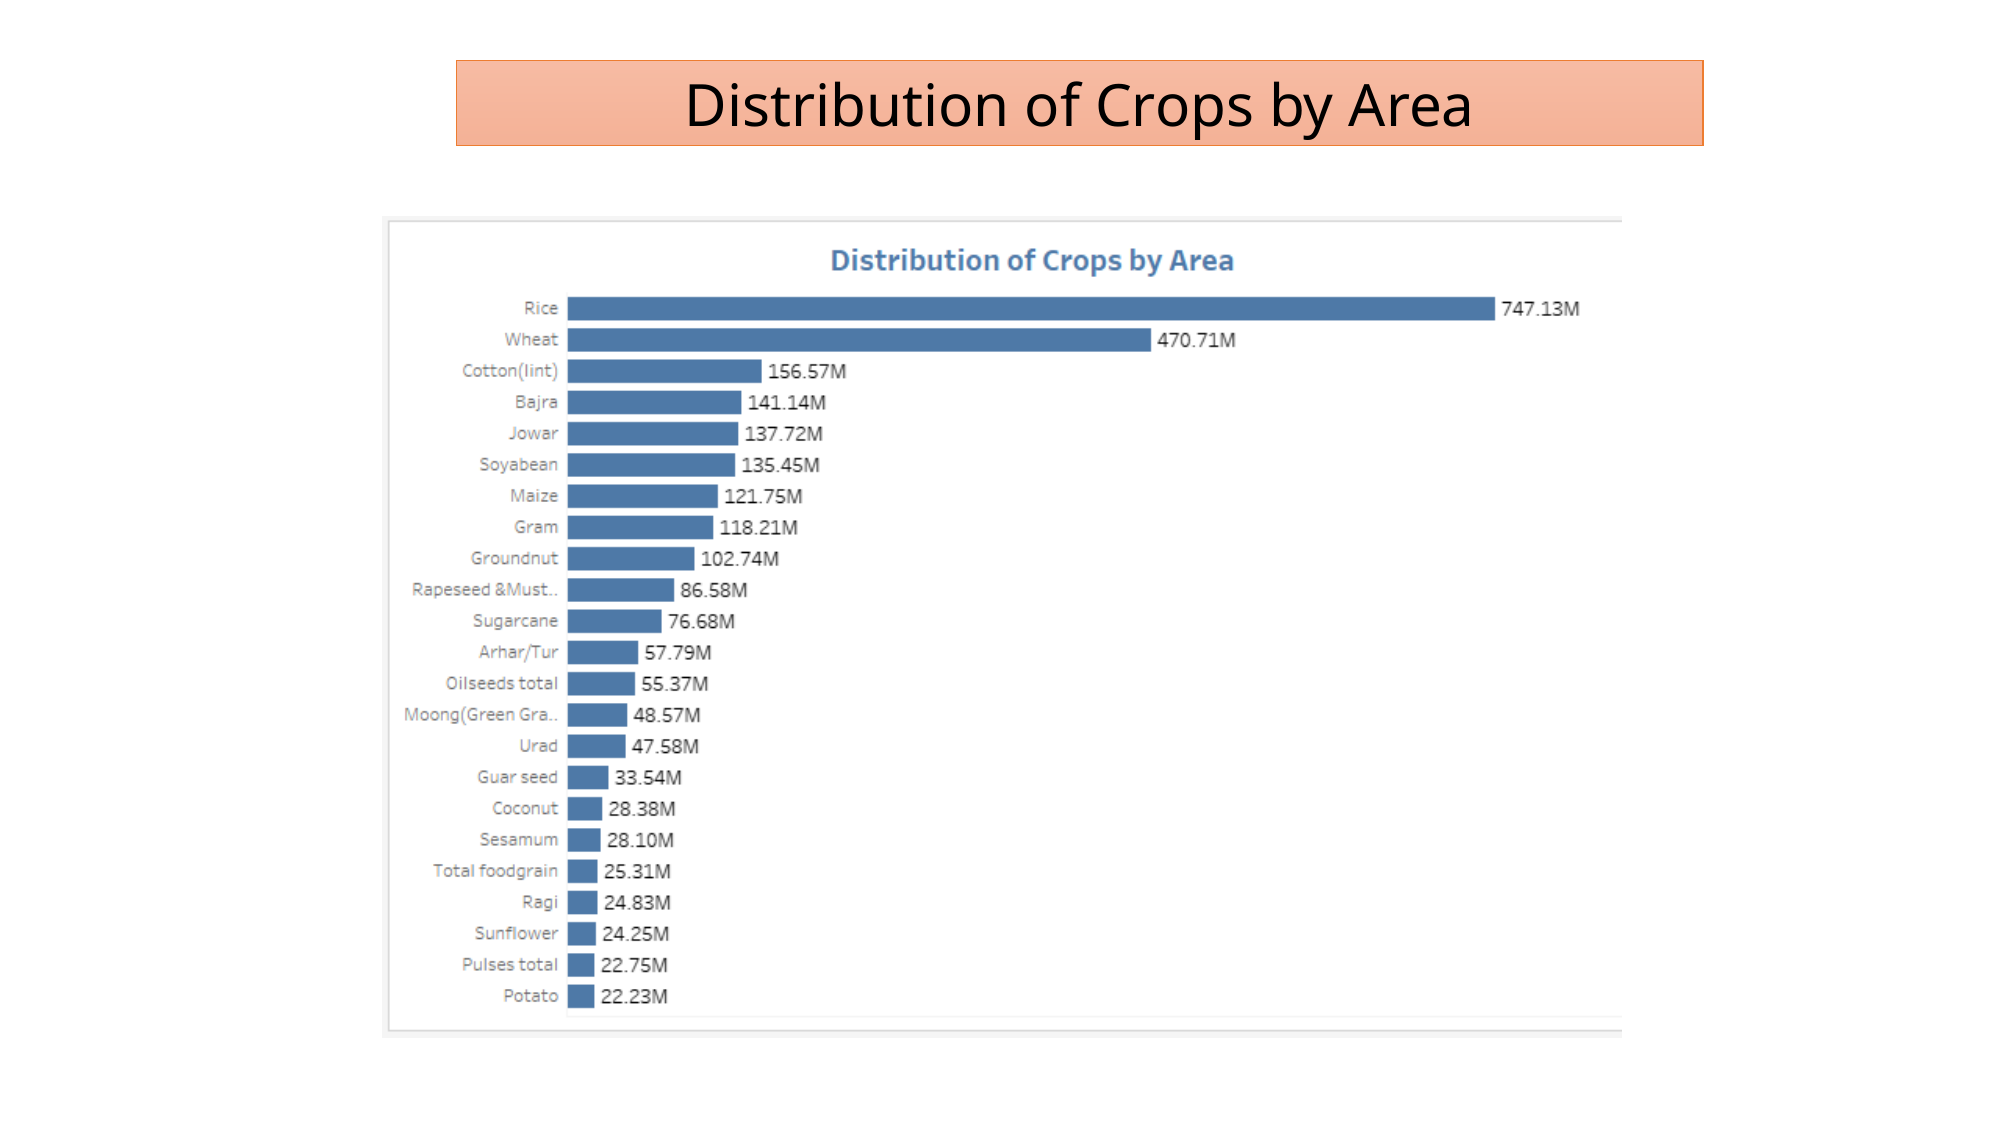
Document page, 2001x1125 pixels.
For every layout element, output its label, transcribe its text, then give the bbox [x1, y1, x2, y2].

text_box Distribution of Crops by Area [456, 60, 1704, 146]
picture [382, 216, 1622, 1039]
